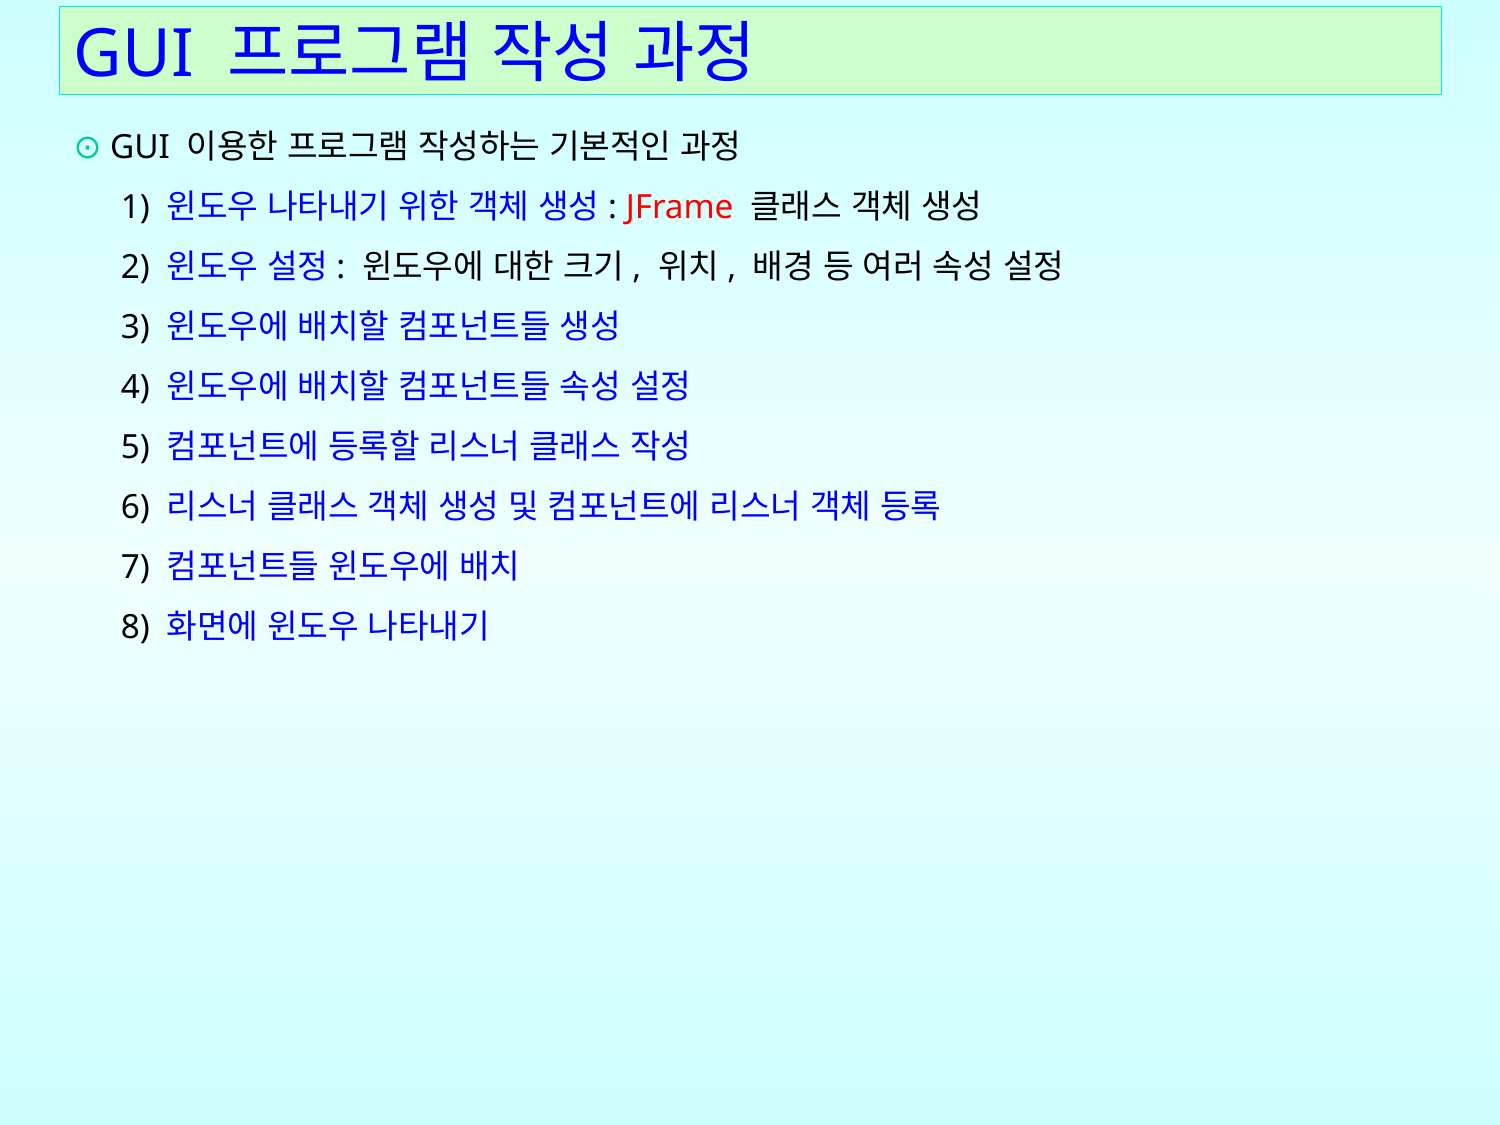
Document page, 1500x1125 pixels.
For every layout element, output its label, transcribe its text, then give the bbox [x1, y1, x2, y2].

text_box ⊙ GUI 이용한 프로그램 작성하는 기본적인 과정 1) 윈도우 나타내기 위한 객체 생성: JFrame 클래스 객체 생성 2) 윈도우 설정: 윈도우에 대한 크기, 위치, 배경 등 여러 속성 설정 3) 윈도우에 배치할 컴포넌트들 생성 4) 윈도우에 배치할 컴포넌트들 속성 설정 5) 컴포넌트에 등록할 리스너 클래스 작성 6) 리스너 클래스 객체 생성 및 컴포넌트에 리스너 객체 등록 7) 컴포넌트들 윈도우에 배치 8) 화면에 윈도우 나타내기 [58, 98, 1441, 653]
text_box [0, 0, 1500, 75]
title GUI 프로그램 작성 과정 [58, 75, 1442, 95]
